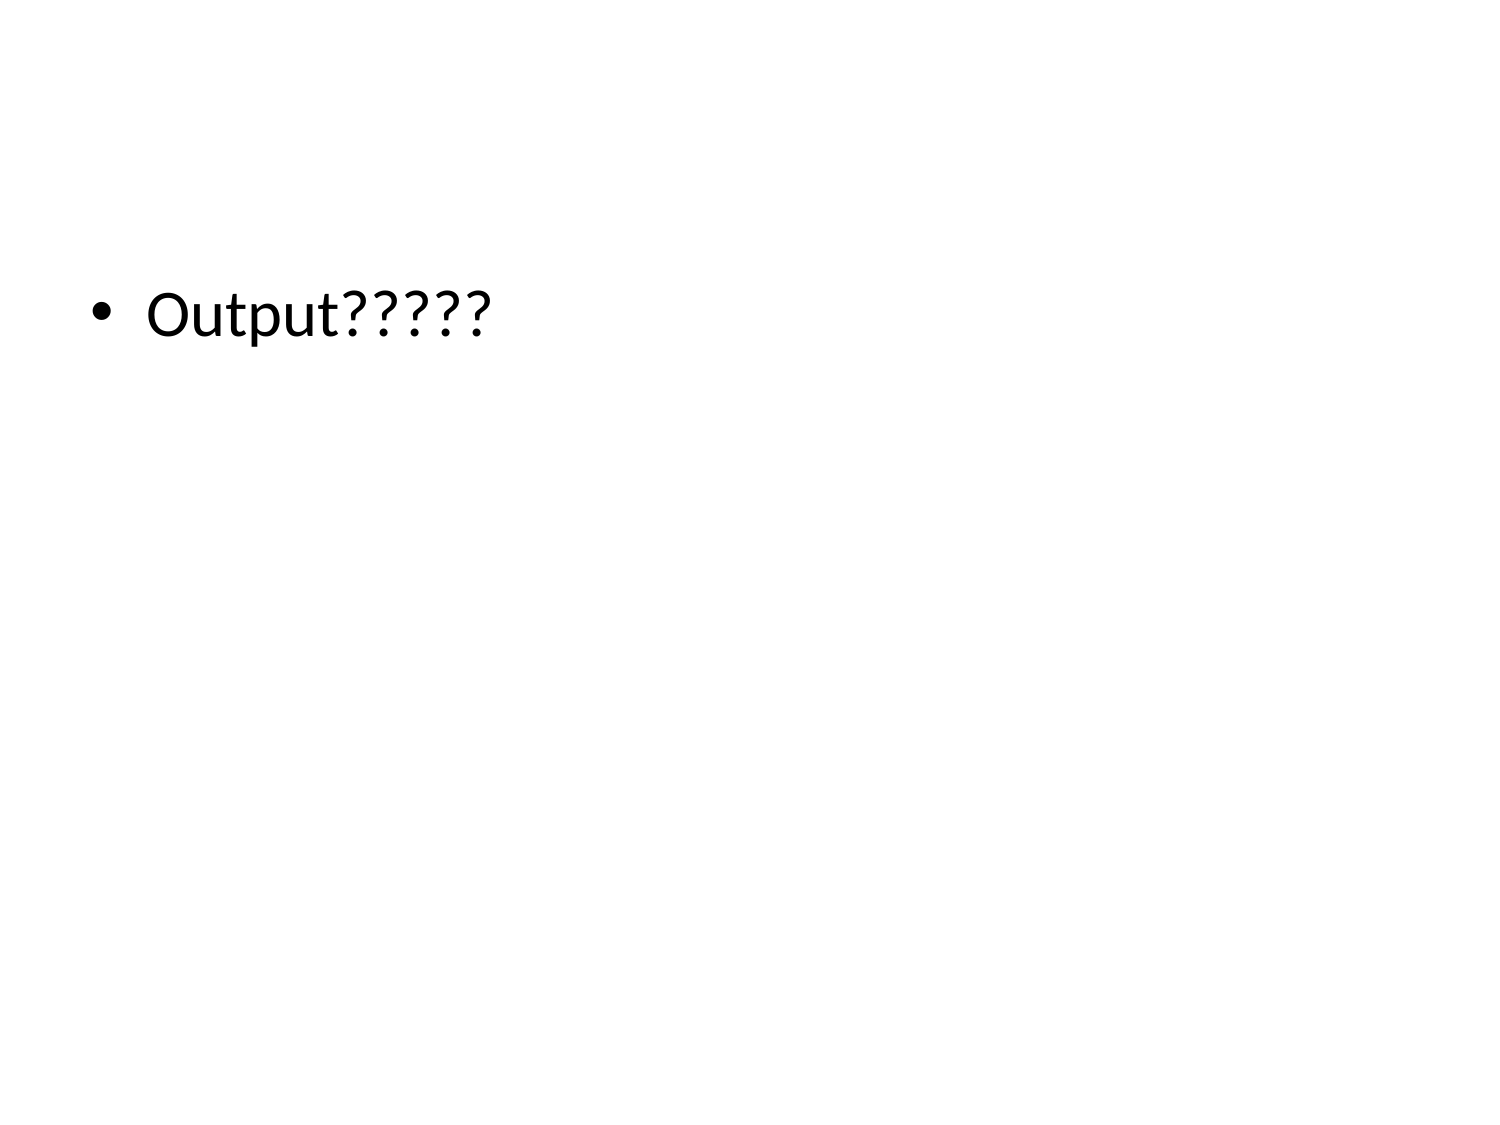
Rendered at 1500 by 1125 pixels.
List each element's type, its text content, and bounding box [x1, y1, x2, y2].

list Output????? [75, 262, 1425, 1005]
